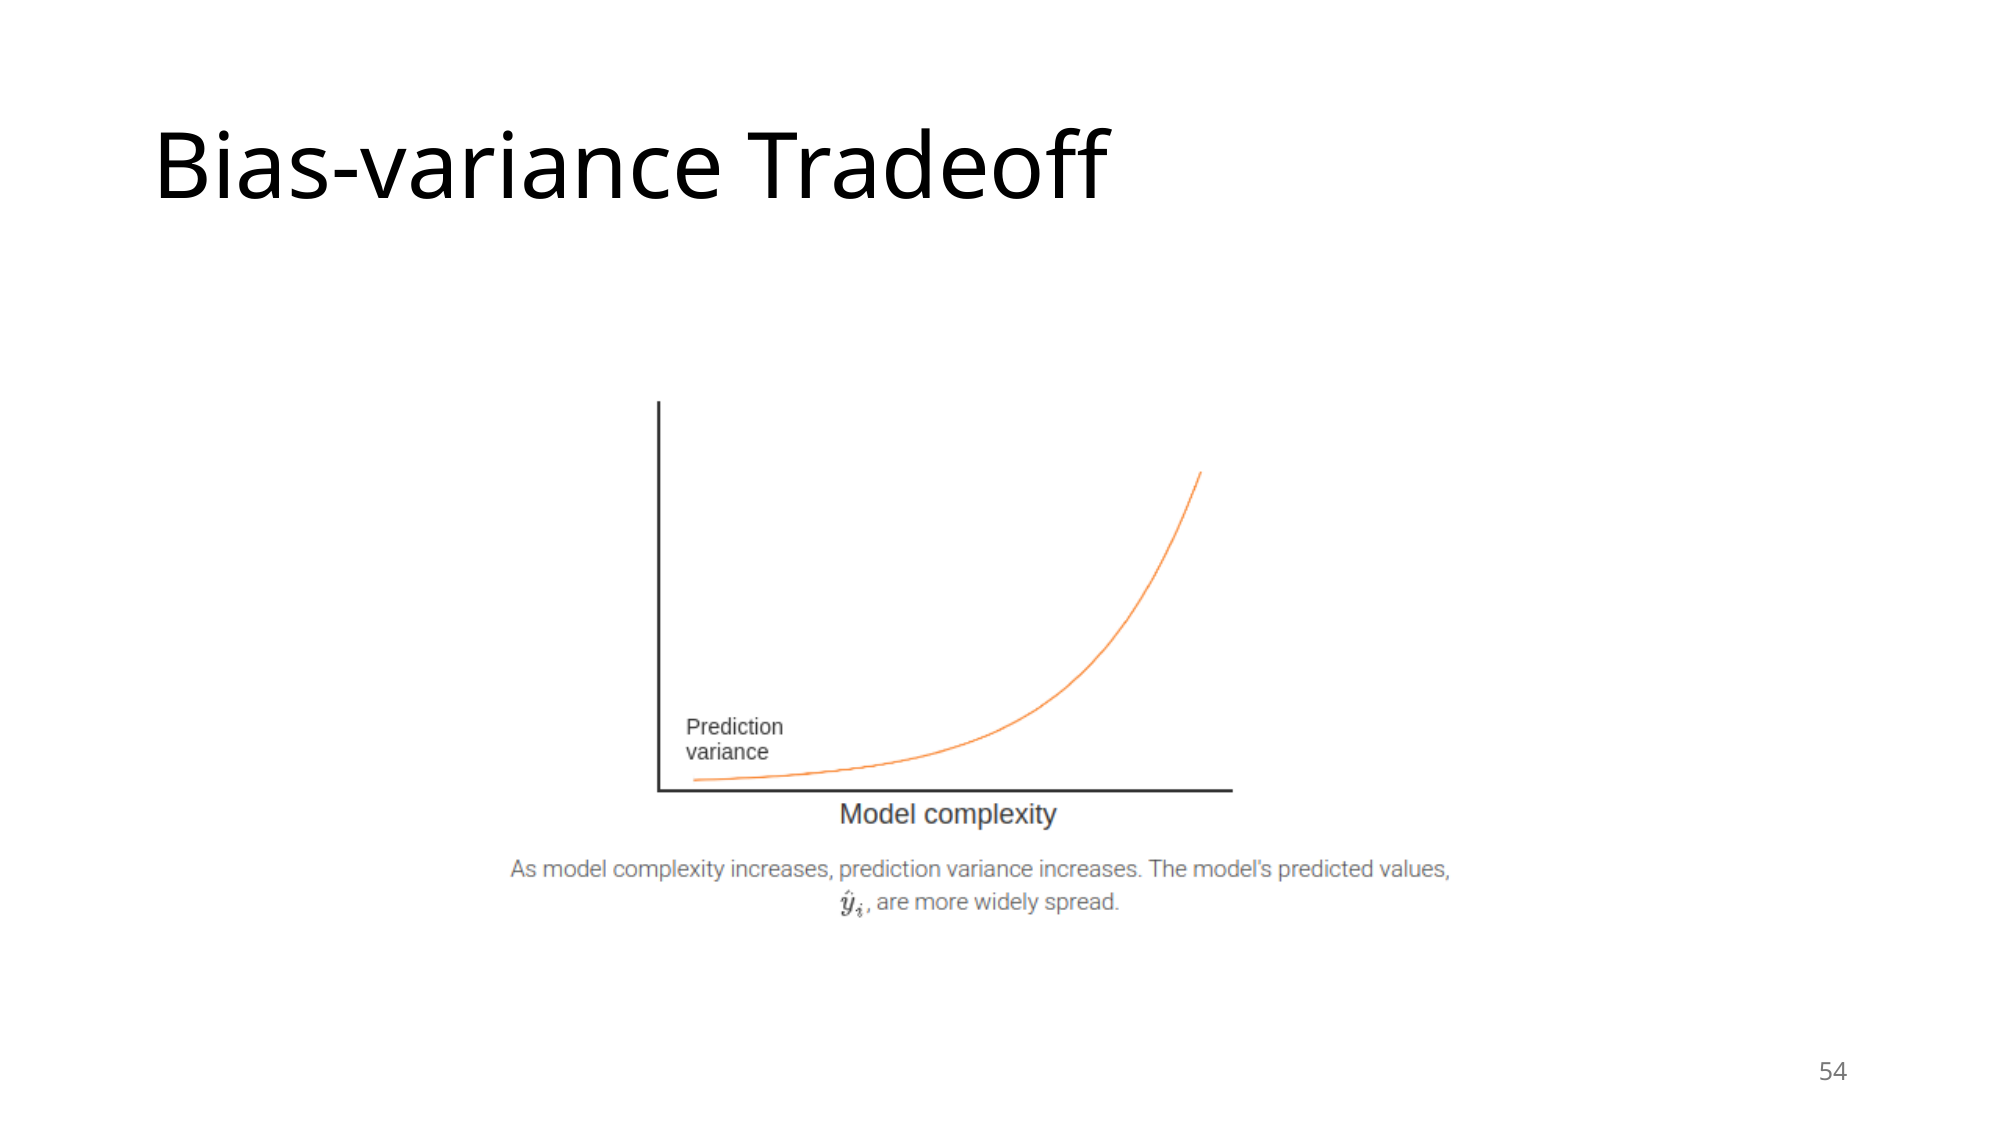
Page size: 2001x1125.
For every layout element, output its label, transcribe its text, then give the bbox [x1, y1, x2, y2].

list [465, 377, 1535, 935]
slide_number 54 [1412, 1042, 1863, 1103]
title Bias-variance Tradeoff [137, 59, 1863, 278]
